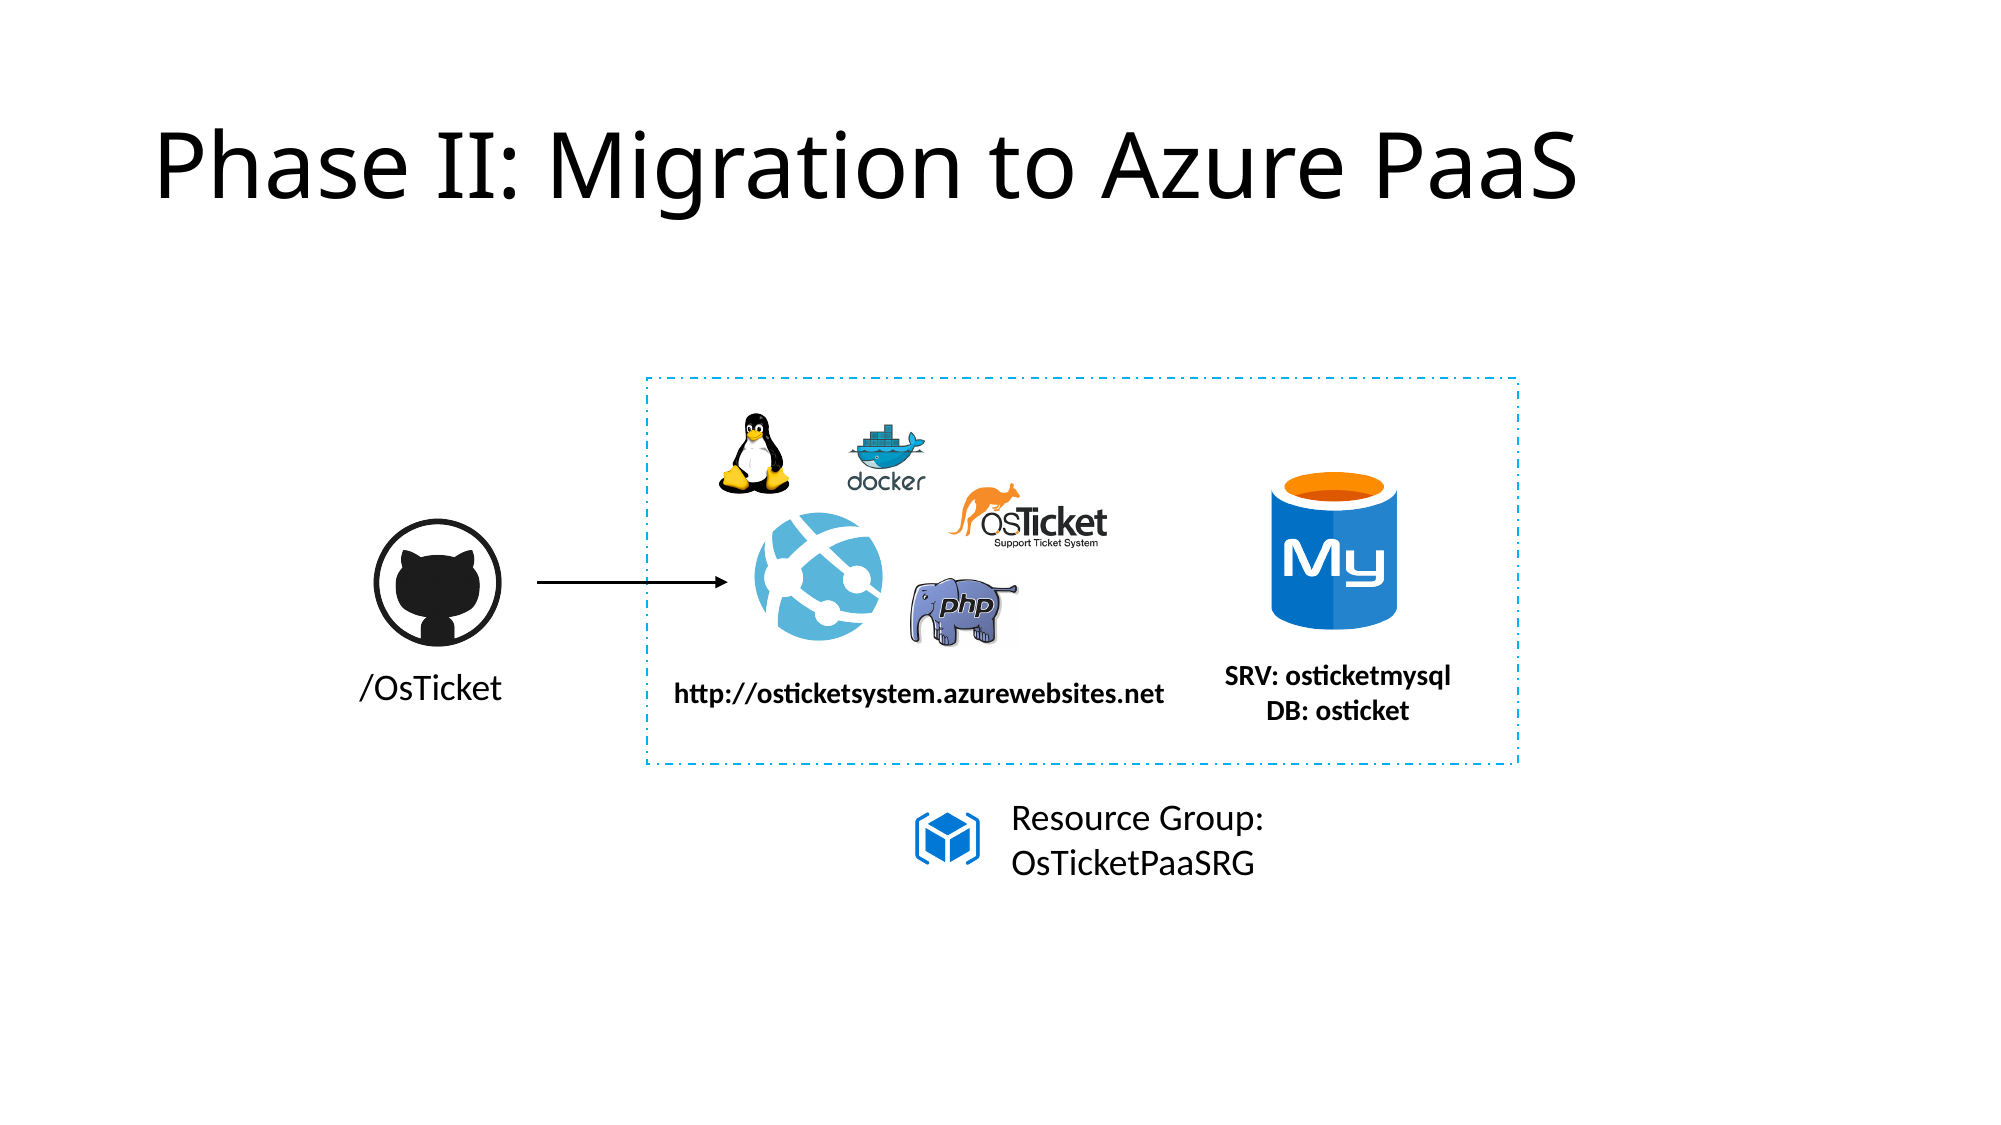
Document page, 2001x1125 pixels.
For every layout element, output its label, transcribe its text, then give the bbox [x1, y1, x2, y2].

text_box /OsTicket [344, 655, 531, 716]
text_box SRV: osticketmysql DB: osticket [1172, 648, 1504, 734]
picture [713, 413, 795, 495]
picture [948, 483, 1107, 548]
title Phase II: Migration to Azure PaaS [137, 59, 1863, 278]
picture [833, 410, 939, 505]
picture [910, 578, 1019, 647]
text_box http://osticketsystem.azurewebsites.net [659, 666, 1172, 717]
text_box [915, 785, 1369, 892]
text_box [646, 377, 1519, 765]
picture [754, 512, 883, 641]
picture [1251, 465, 1417, 630]
picture [373, 518, 502, 647]
